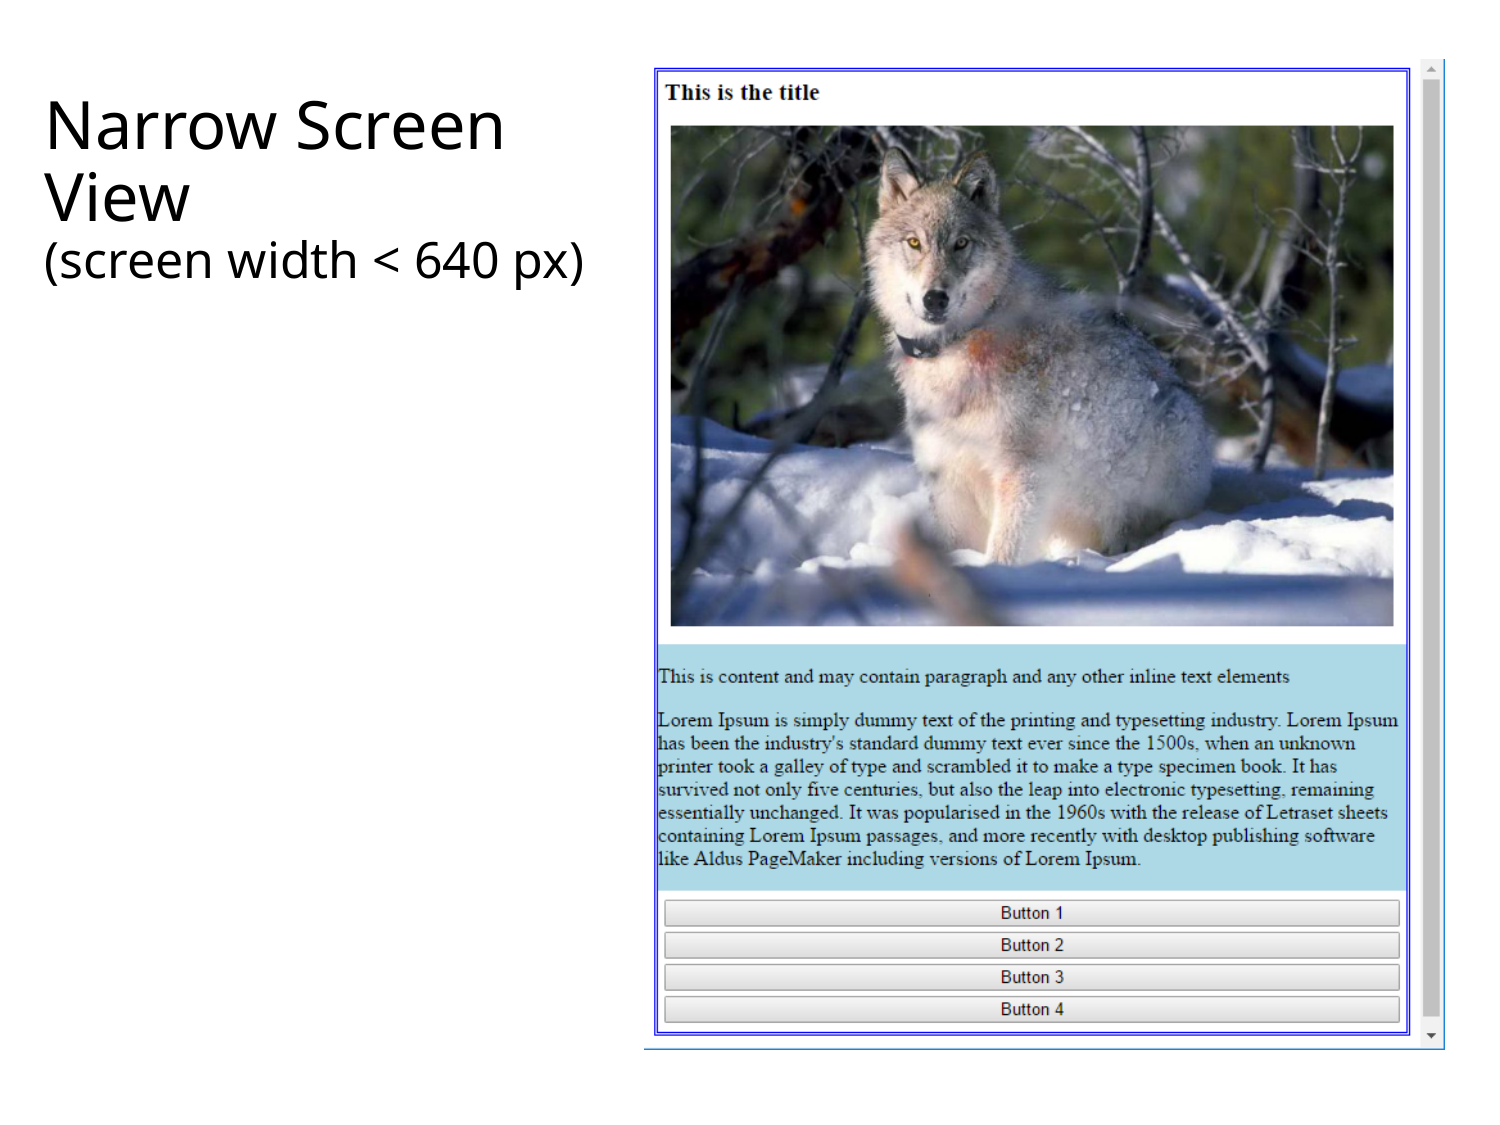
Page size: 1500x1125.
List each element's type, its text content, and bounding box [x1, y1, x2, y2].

title Narrow Screen View (screen width < 640 px) [29, 59, 608, 322]
picture [644, 59, 1445, 1050]
